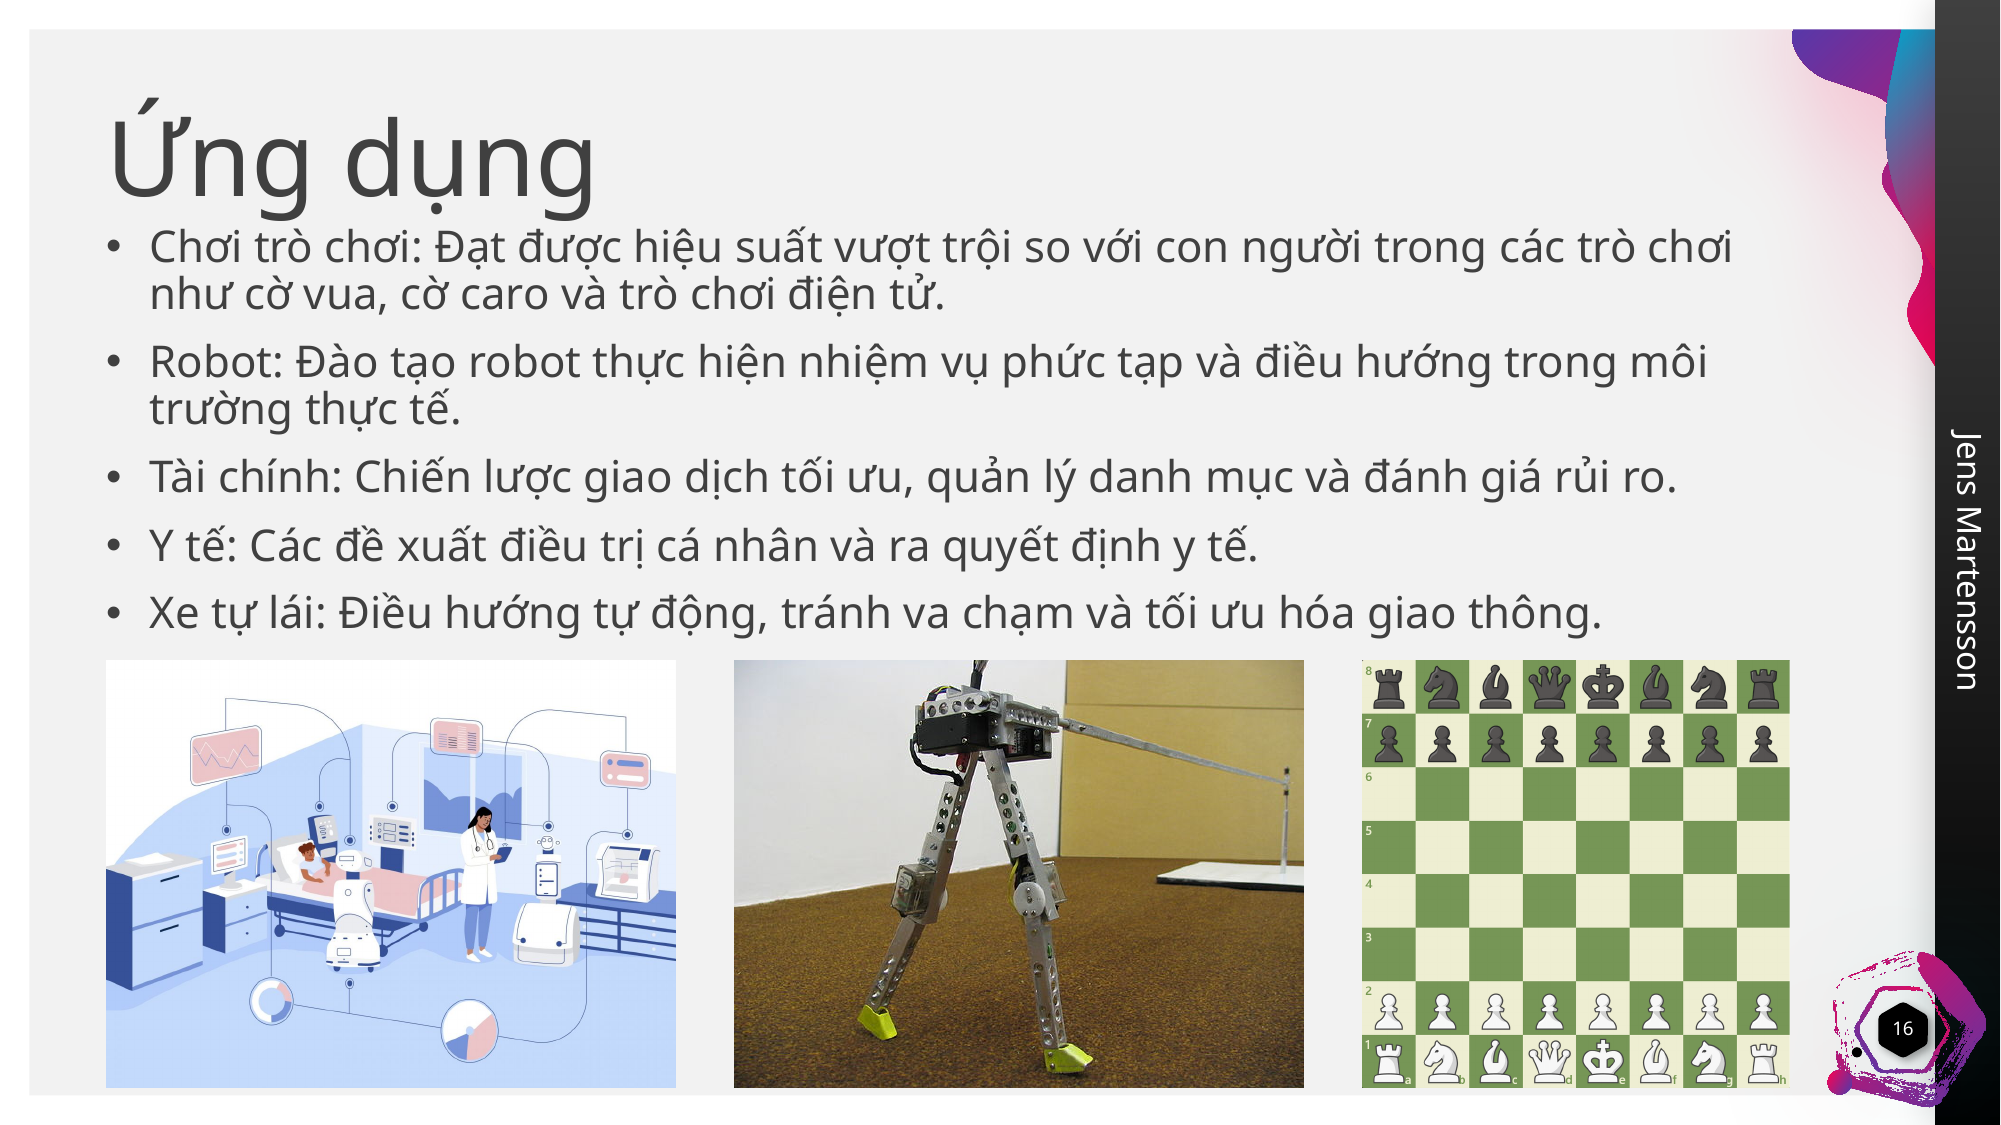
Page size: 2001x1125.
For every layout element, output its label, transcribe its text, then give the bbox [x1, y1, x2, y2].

picture [734, 660, 1304, 1088]
list Chơi trò chơi: Đạt được hiệu suất vượt trội so với con người trong các trò chơi như cờ vua, cờ caro và trò chơi điện tử. Robot: Đào tạo robot thực hiện nhiệm vụ phức tạp và điều hướng trong môi trường thực tế. Tài chính: Chiến lược giao dịch tối ưu, quản lý danh mục và đánh giá rủi ro. Y tế: Các đề xuất điều trị cá nhân và ra quyết định y tế. Xe tự lái: Điều hướng tự động, tránh va chạm và tối ưu hóa giao thông. [106, 224, 1790, 661]
slide_number 16 [1872, 1001, 1934, 1057]
title Ứng dụng [106, 106, 1790, 224]
picture [1362, 660, 1790, 1088]
picture [106, 660, 676, 1088]
